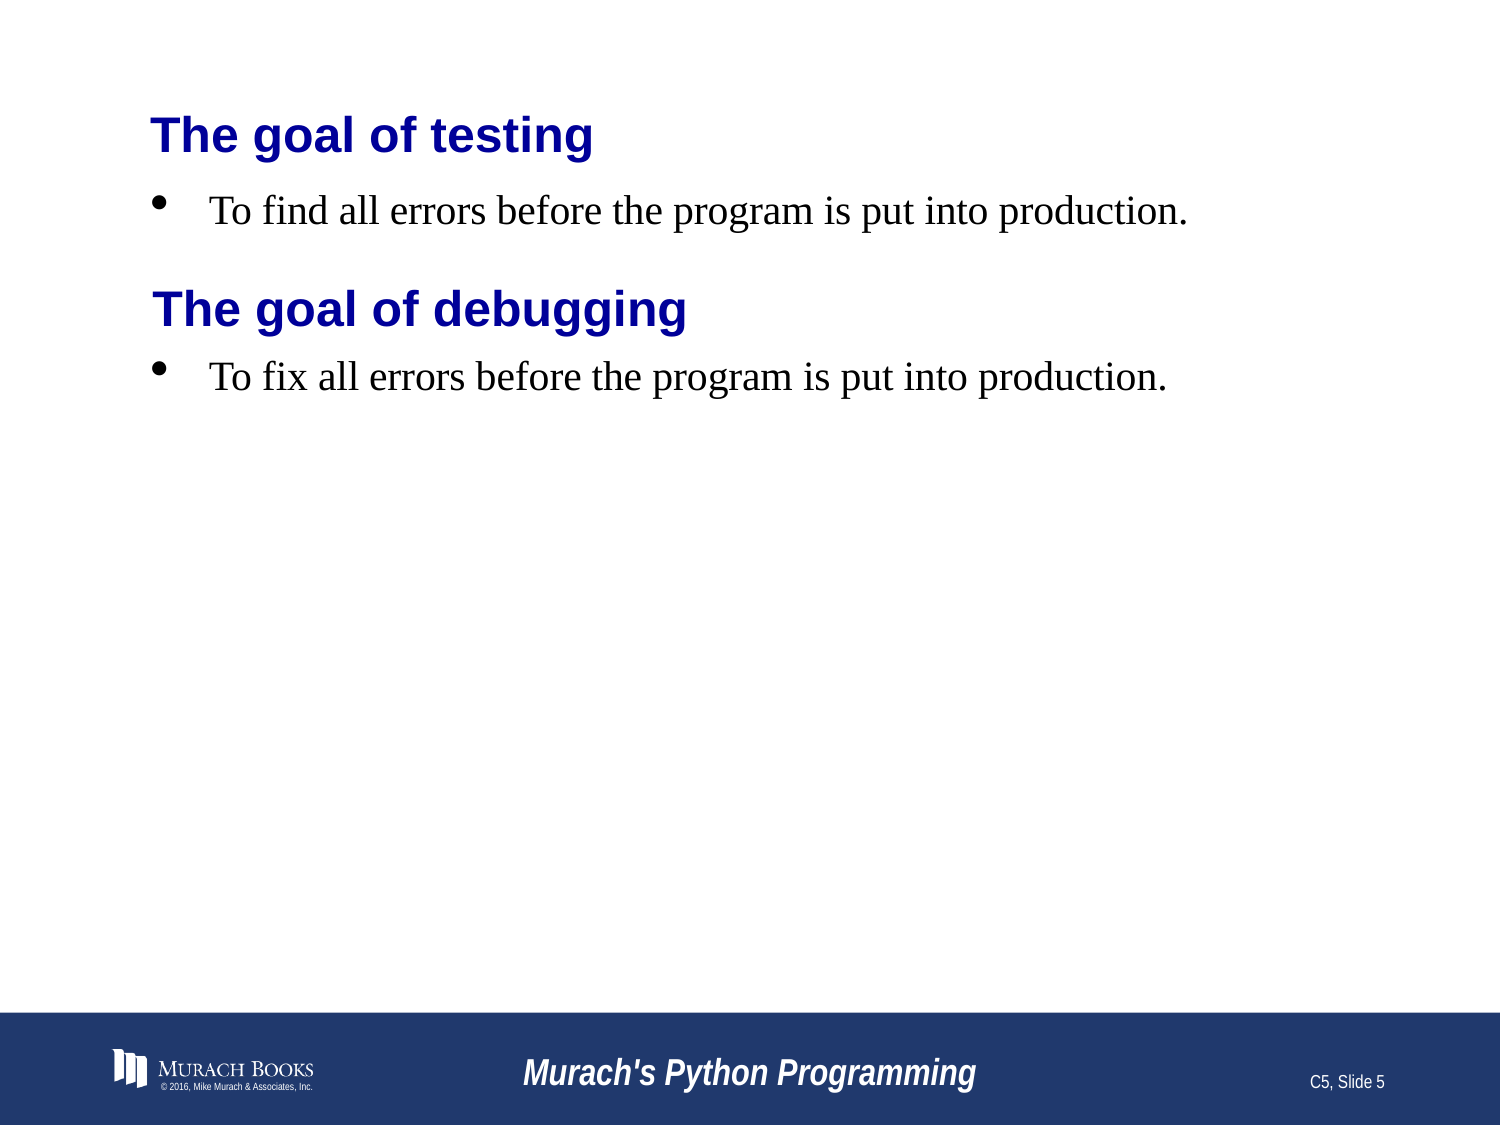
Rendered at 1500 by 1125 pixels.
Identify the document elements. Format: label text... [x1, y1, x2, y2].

slide_number Murach's Python Programming [463, 1025, 1050, 1100]
slide_number C5, Slide 5 [1087, 1025, 1400, 1100]
title The goal of testing [150, 102, 1350, 164]
list To find all errors before the program is put into production. The goal of debugging To fix all errors before the program is put into production. [137, 174, 1350, 975]
footer © 2016, Mike Murach & Associates, Inc. [12, 1025, 463, 1100]
